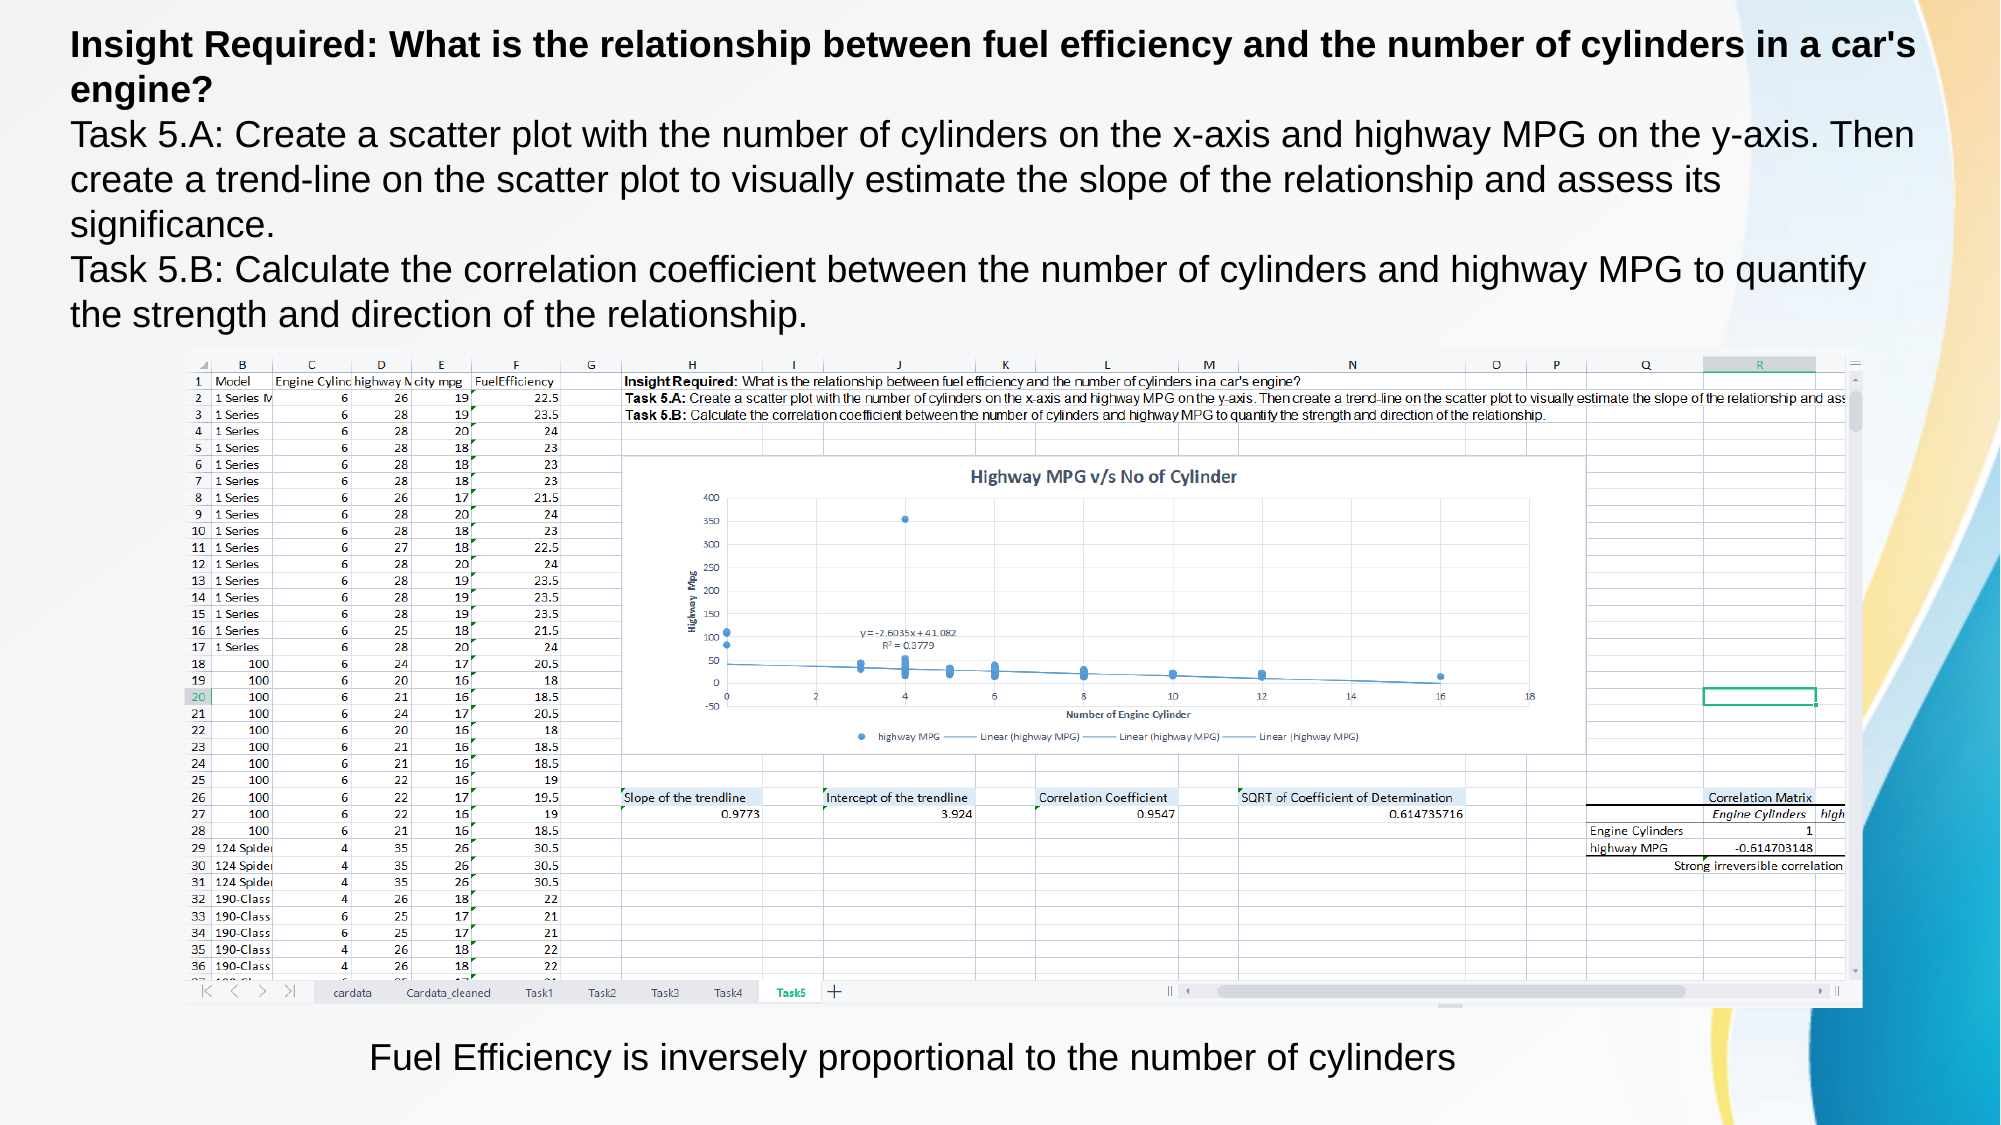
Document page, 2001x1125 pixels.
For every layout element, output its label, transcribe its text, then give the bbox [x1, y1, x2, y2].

picture [0, 0, 2001, 1125]
title Insight Required: What is the relationship between fuel efficiency and the number of cylinders in a car's engine? Task 5.A: Create a scatter plot with the number of cylinders on the x-axis and highway MPG on the y-axis. Then create a trend-line on the scatter plot to visually estimate the slope of the relationship and assess its significance. Task 5.B: Calculate the correlation coefficient between the number of cylinders and highway MPG to quantify the strength and direction of the relationship. [55, 47, 1945, 307]
text_box Fuel Efficiency is inversely proportional to the number of cylinders [354, 1025, 1472, 1086]
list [184, 348, 1863, 1008]
